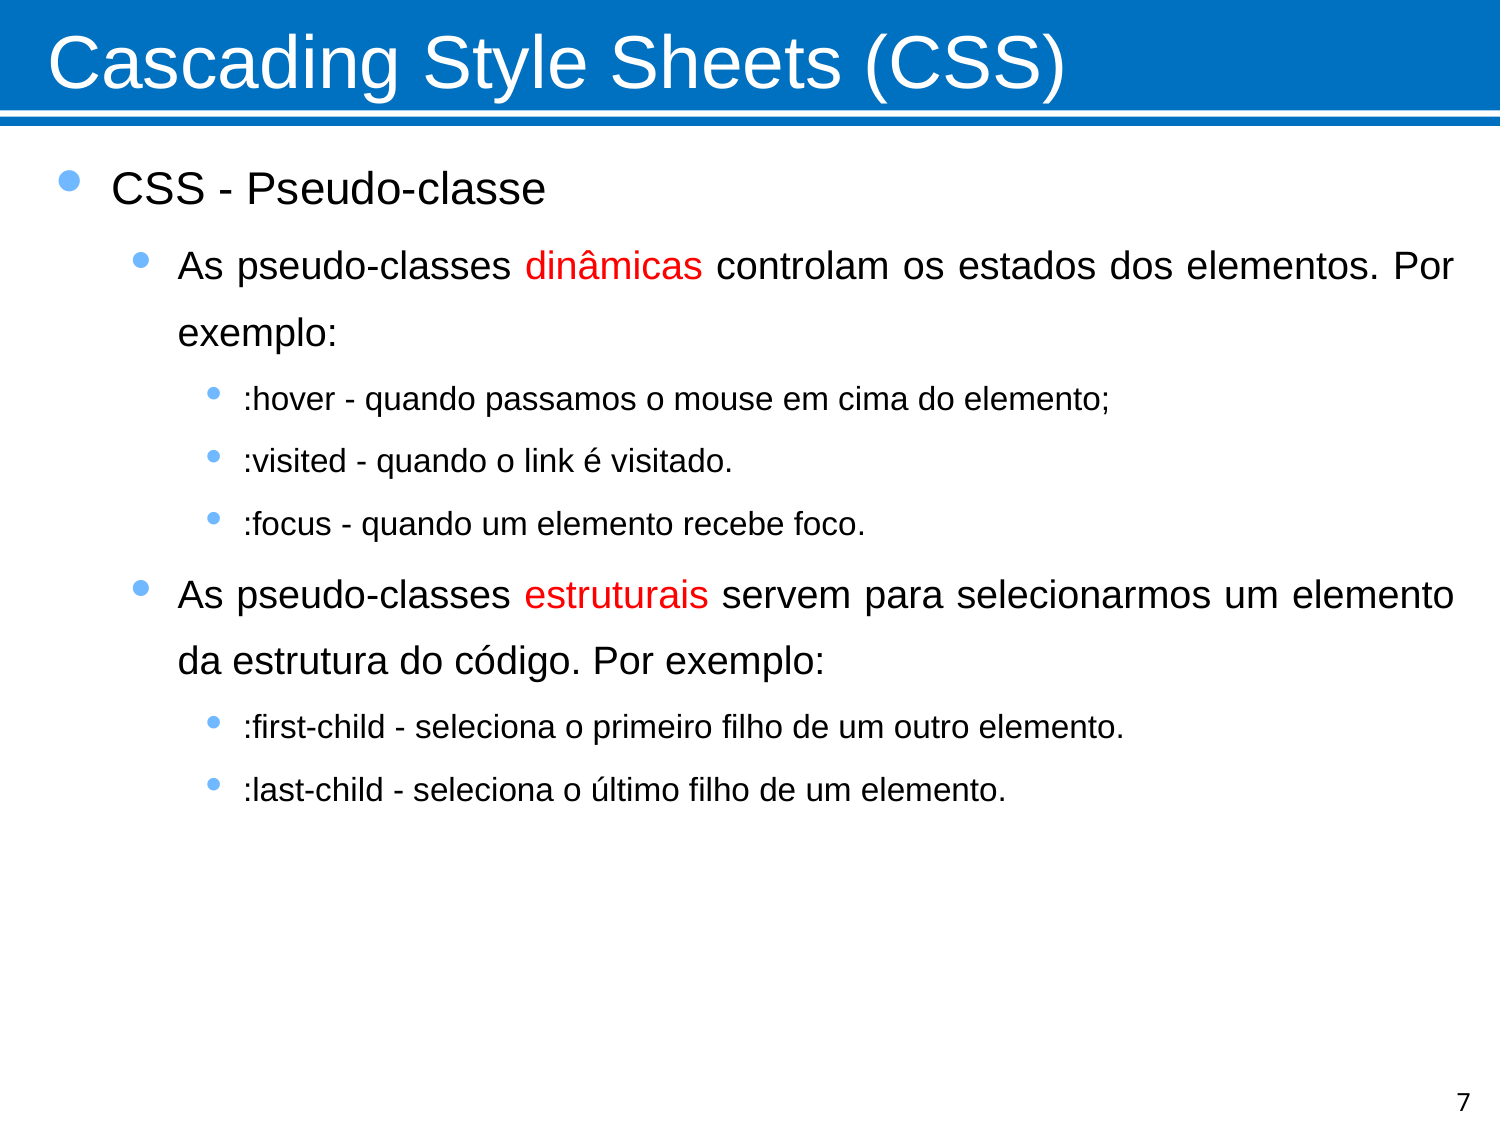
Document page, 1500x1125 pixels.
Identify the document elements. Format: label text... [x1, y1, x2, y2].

list CSS - Pseudo-classe As pseudo-classes dinâmicas controlam os estados dos elementos. Por exemplo: :hover - quando passamos o mouse em cima do elemento; :visited - quando o link é visitado. :focus - quando um elemento recebe foco. As pseudo-classes estruturais servem para selecionarmos um elemento da estrutura do código. Por exemplo: :first-child - seleciona o primeiro filho de um outro elemento. :last-child - seleciona o último filho de um elemento. [40, 128, 1471, 1051]
slide_number 7 [1135, 1052, 1487, 1125]
title Cascading Style Sheets (CSS) [31, 0, 1500, 134]
